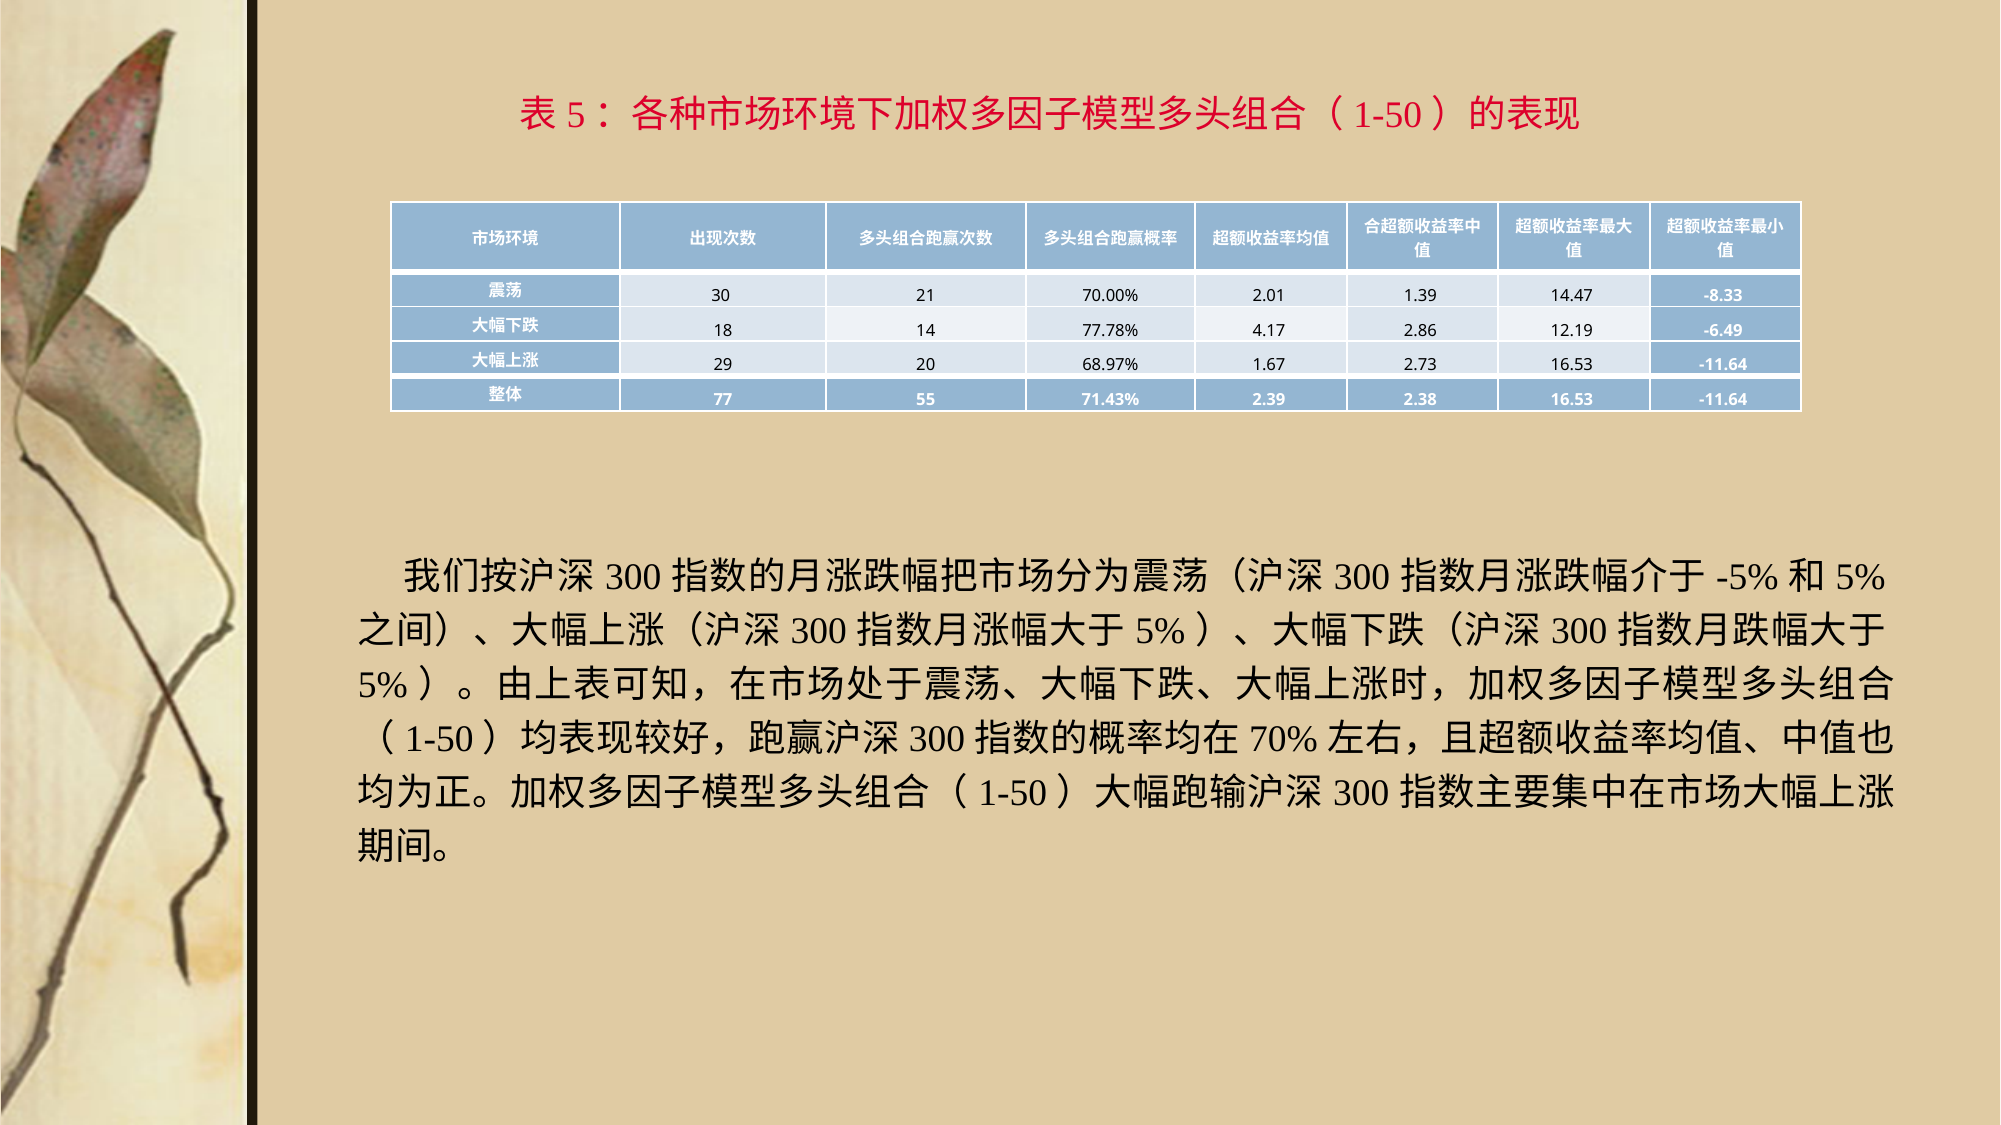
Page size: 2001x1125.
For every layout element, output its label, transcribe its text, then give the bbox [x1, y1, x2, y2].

table_cell 18 [621, 307, 825, 340]
table_cell 20 [827, 342, 1025, 373]
table_cell 4.17 [1196, 307, 1346, 340]
table_cell 77 [621, 379, 825, 410]
table_cell 12.19 [1499, 307, 1649, 340]
table_cell 14.47 [1499, 275, 1649, 306]
table_cell 14 [827, 307, 1025, 340]
table_cell 16.53 [1499, 379, 1649, 410]
table_cell -6.49 [1651, 307, 1800, 340]
table_cell 大幅上涨 [392, 342, 619, 373]
table_cell 71.43% [1027, 379, 1194, 410]
table_cell 大幅下跌 [392, 307, 619, 340]
table_cell 68.97% [1027, 342, 1194, 373]
table_cell -11.64 [1651, 342, 1800, 373]
text_box 表5：各种市场环境下加权多因子模型多头组合（1-50）的表现 [505, 82, 1679, 143]
table_header 市场环境 [392, 203, 619, 269]
table_cell 70.00% [1027, 275, 1194, 306]
table_header 多头组合跑赢次数 [827, 203, 1025, 269]
table_cell 2.38 [1348, 379, 1497, 410]
table_header 超额收益率最大值 [1499, 203, 1649, 269]
table_header 多头组合跑赢概率 [1027, 203, 1194, 269]
table_cell 2.86 [1348, 307, 1497, 340]
table_cell 55 [827, 379, 1025, 410]
table_header 合超额收益率中值 [1348, 203, 1497, 269]
table_cell -8.33 [1651, 275, 1800, 306]
table_cell 77.78% [1027, 307, 1194, 340]
table_cell 整体 [392, 379, 619, 410]
picture [1, 0, 247, 1125]
table_cell 1.67 [1196, 342, 1346, 373]
table_header 出现次数 [621, 203, 825, 269]
table_cell 16.53 [1499, 342, 1649, 373]
table_cell 震荡 [392, 275, 619, 306]
table_header 超额收益率最小值 [1651, 203, 1800, 269]
table_cell 30 [621, 275, 825, 306]
table_cell -11.64 [1651, 379, 1800, 410]
text_box 我们按沪深300指数的月涨跌幅把市场分为震荡（沪深300指数月涨跌幅介于-5%和5%之间）、大幅上涨（沪深300指数月涨幅大于5%）、大幅下跌（沪深300指数月跌幅大于5%）。由上表可知，在市场处于震荡、大幅下跌、大幅上涨时，加权多因子模型多头组合（1-50）均表现较好，跑赢沪深300指数的概率均在70%左右，且超额收益率均值、中值也均为正。加权多因子模型多头组合（1-50）大幅跑输沪深300指数主要集中在市场大幅上涨期间。 [343, 535, 1910, 874]
table_cell 21 [827, 275, 1025, 306]
table_cell 29 [621, 342, 825, 373]
table_header 超额收益率均值 [1196, 203, 1346, 269]
table_cell 1.39 [1348, 275, 1497, 306]
table_cell 2.39 [1196, 379, 1346, 410]
table_cell 2.73 [1348, 342, 1497, 373]
table_cell 2.01 [1196, 275, 1346, 306]
